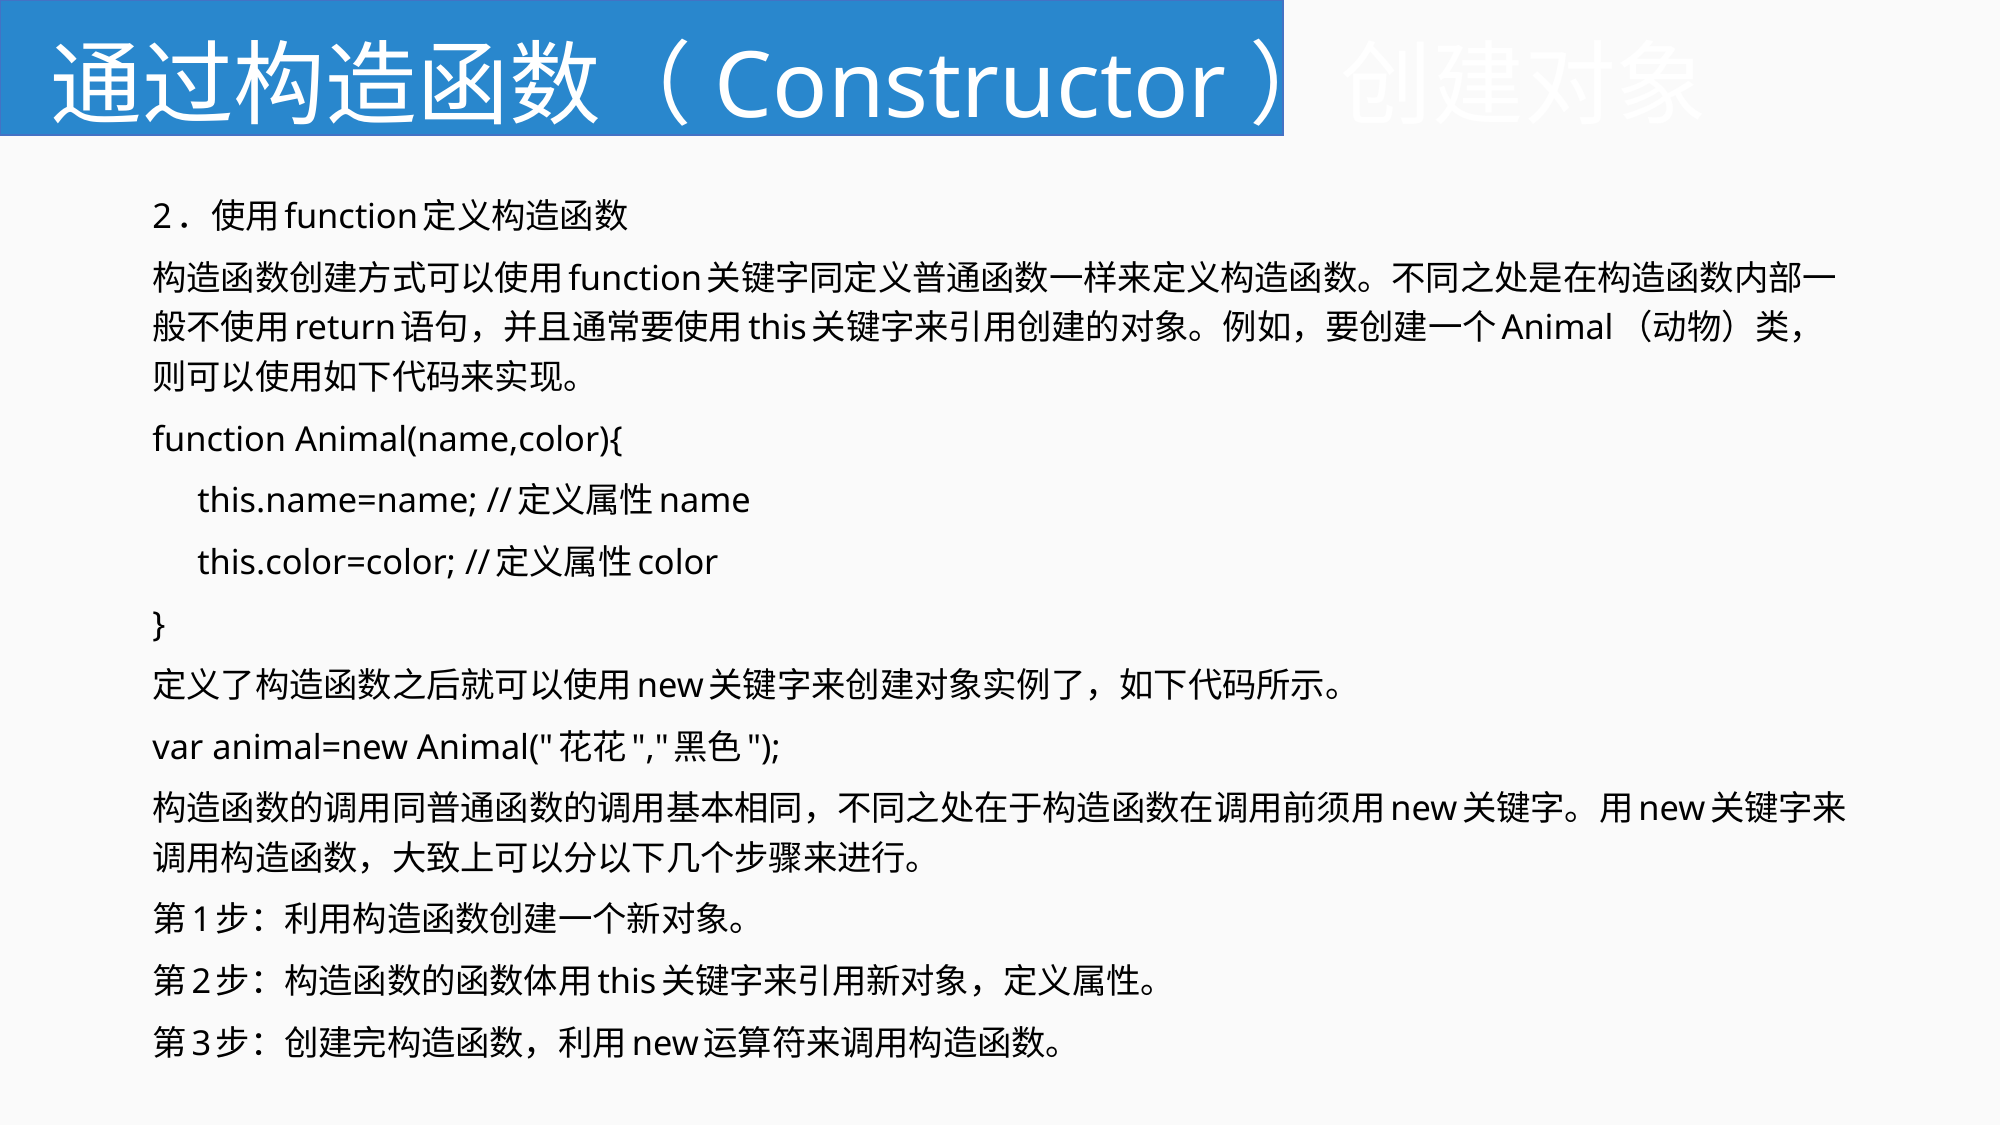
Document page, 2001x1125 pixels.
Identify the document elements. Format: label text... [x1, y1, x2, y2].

title 通过构造函数（Constructor）创建对象 [35, 30, 1761, 121]
list 2．使用function定义构造函数 构造函数创建方式可以使用function关键字同定义普通函数一样来定义构造函数。不同之处是在构造函数内部一般不使用return语句，并且通常要使用this关键字来引用创建的对象。例如，要创建一个Animal（动物）类，则可以使用如下代码来实现。 function Animal(name,color){ this.name=name; //定义属性name this.color=color; //定义属性color } 定义了构造函数之后就可以使用new关键字来创建对象实例了，如下代码所示。 var animal=new Animal("花花","黑色"); 构造函数的调用同普通函数的调用基本相同，不同之处在于构造函数在调用前须用new关键字。用new关键字来调用构造函数，大致上可以分以下几个步骤来进行。 第1步：利用构造函数创建一个新对象。 第2步：构造函数的函数体用this关键字来引用新对象，定义属性。 第3步：创建完构造函数，利用new运算符来调用构造函数。 [137, 178, 1863, 1078]
